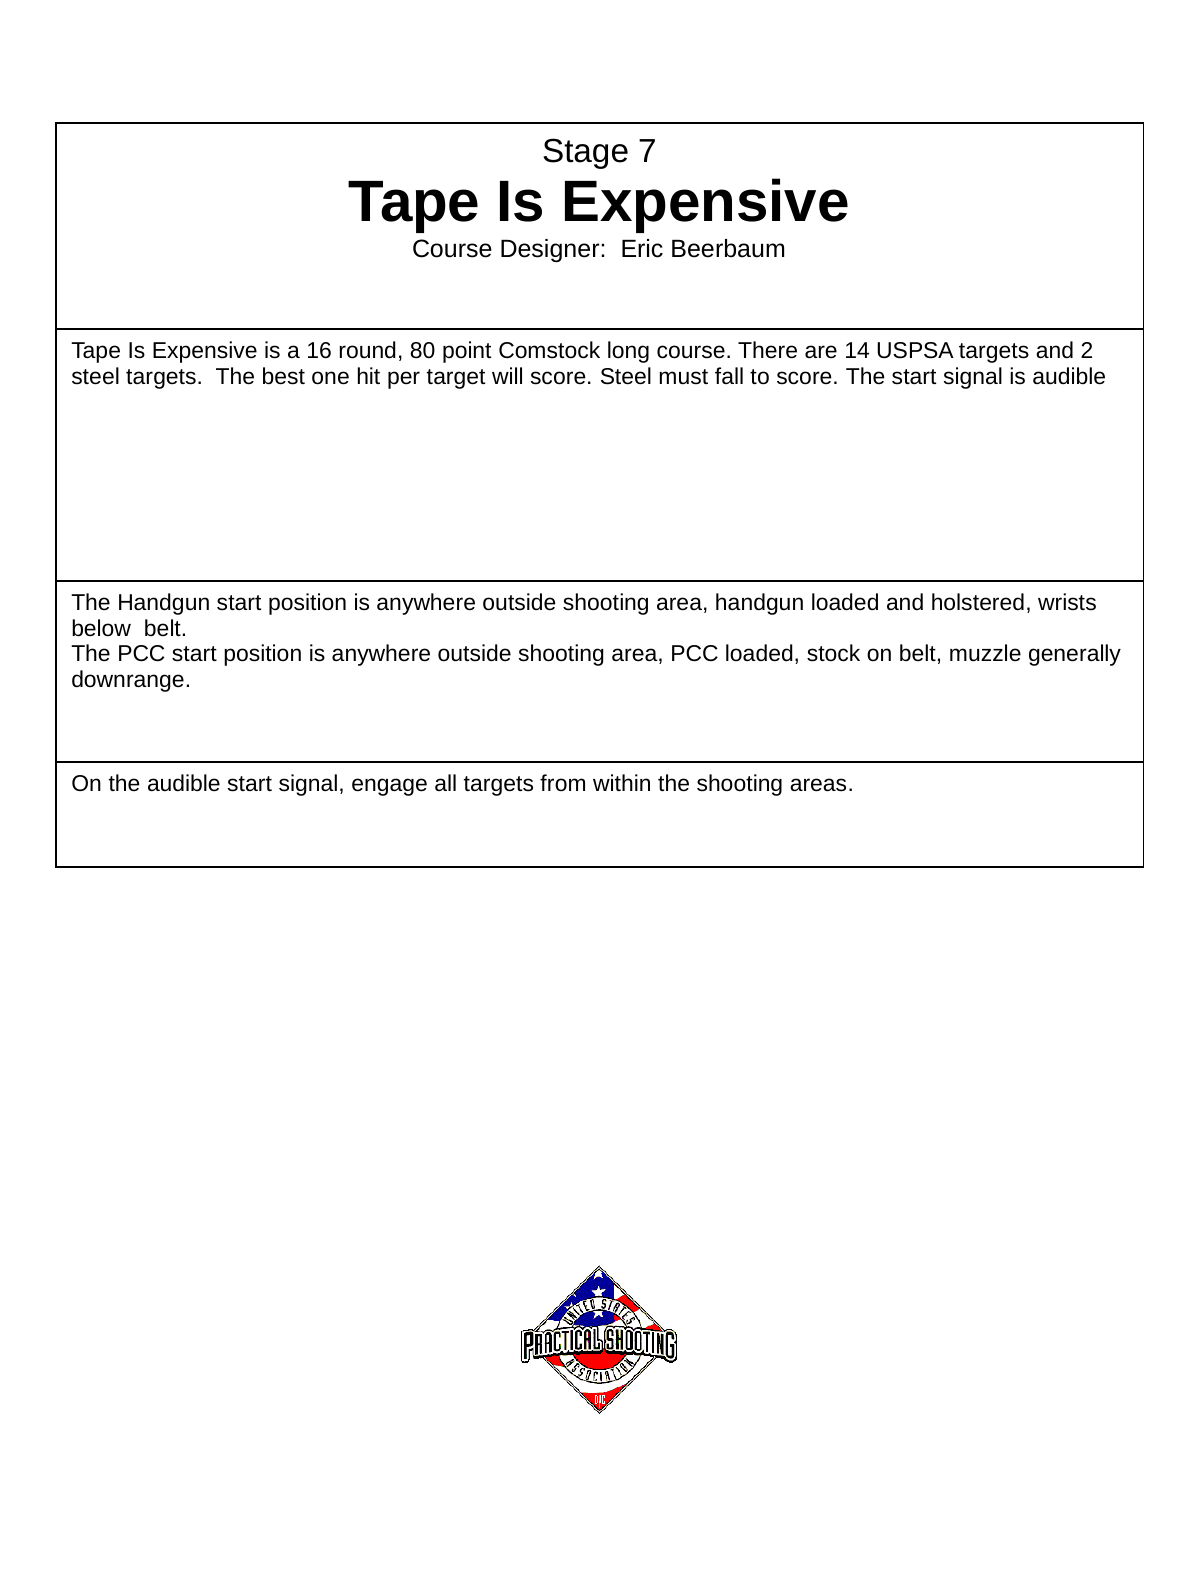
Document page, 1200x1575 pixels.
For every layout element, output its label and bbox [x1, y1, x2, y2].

text_box [56, 122, 1144, 867]
picture [513, 1264, 687, 1417]
